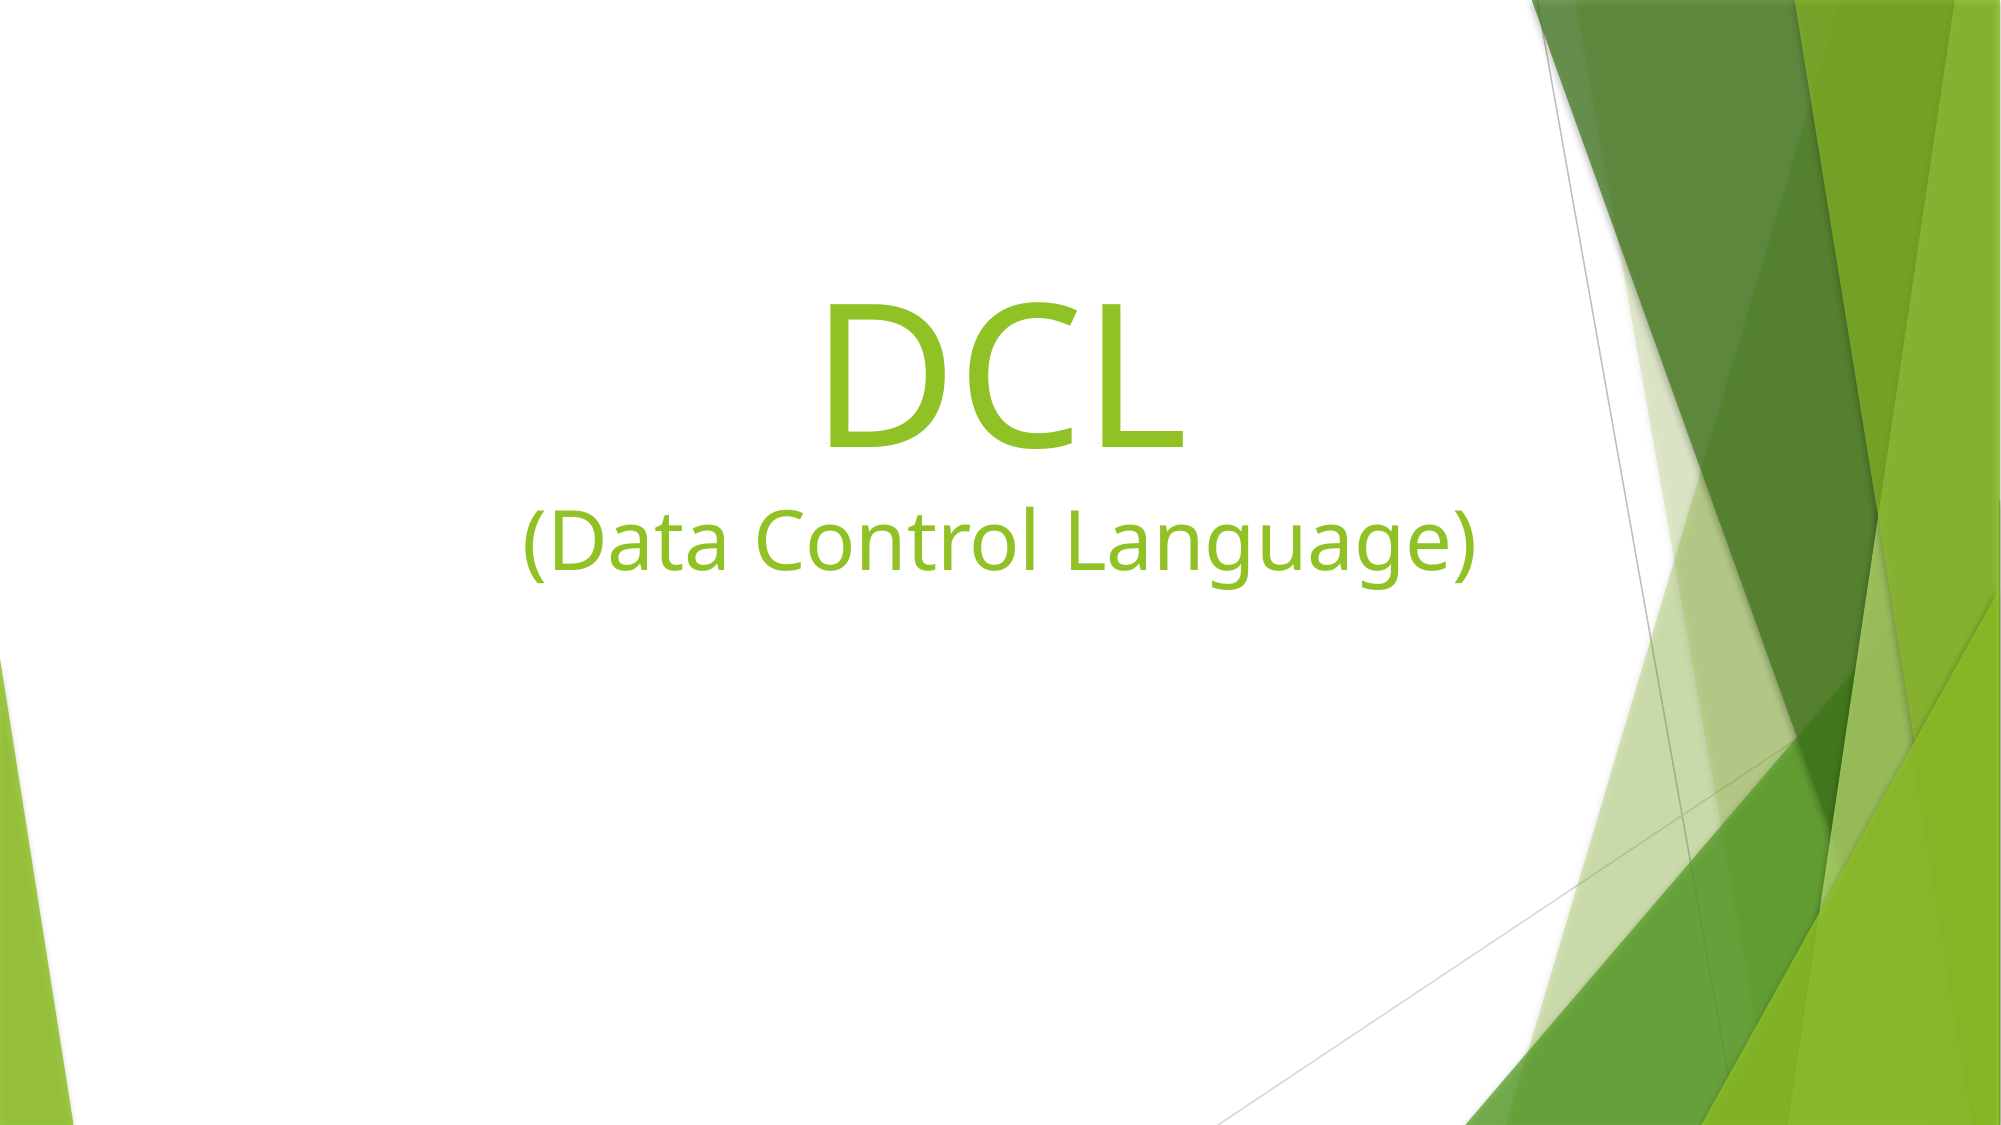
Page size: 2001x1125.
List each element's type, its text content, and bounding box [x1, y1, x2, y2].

title DCL (Data Control Language) [0, 0, 2000, 1125]
